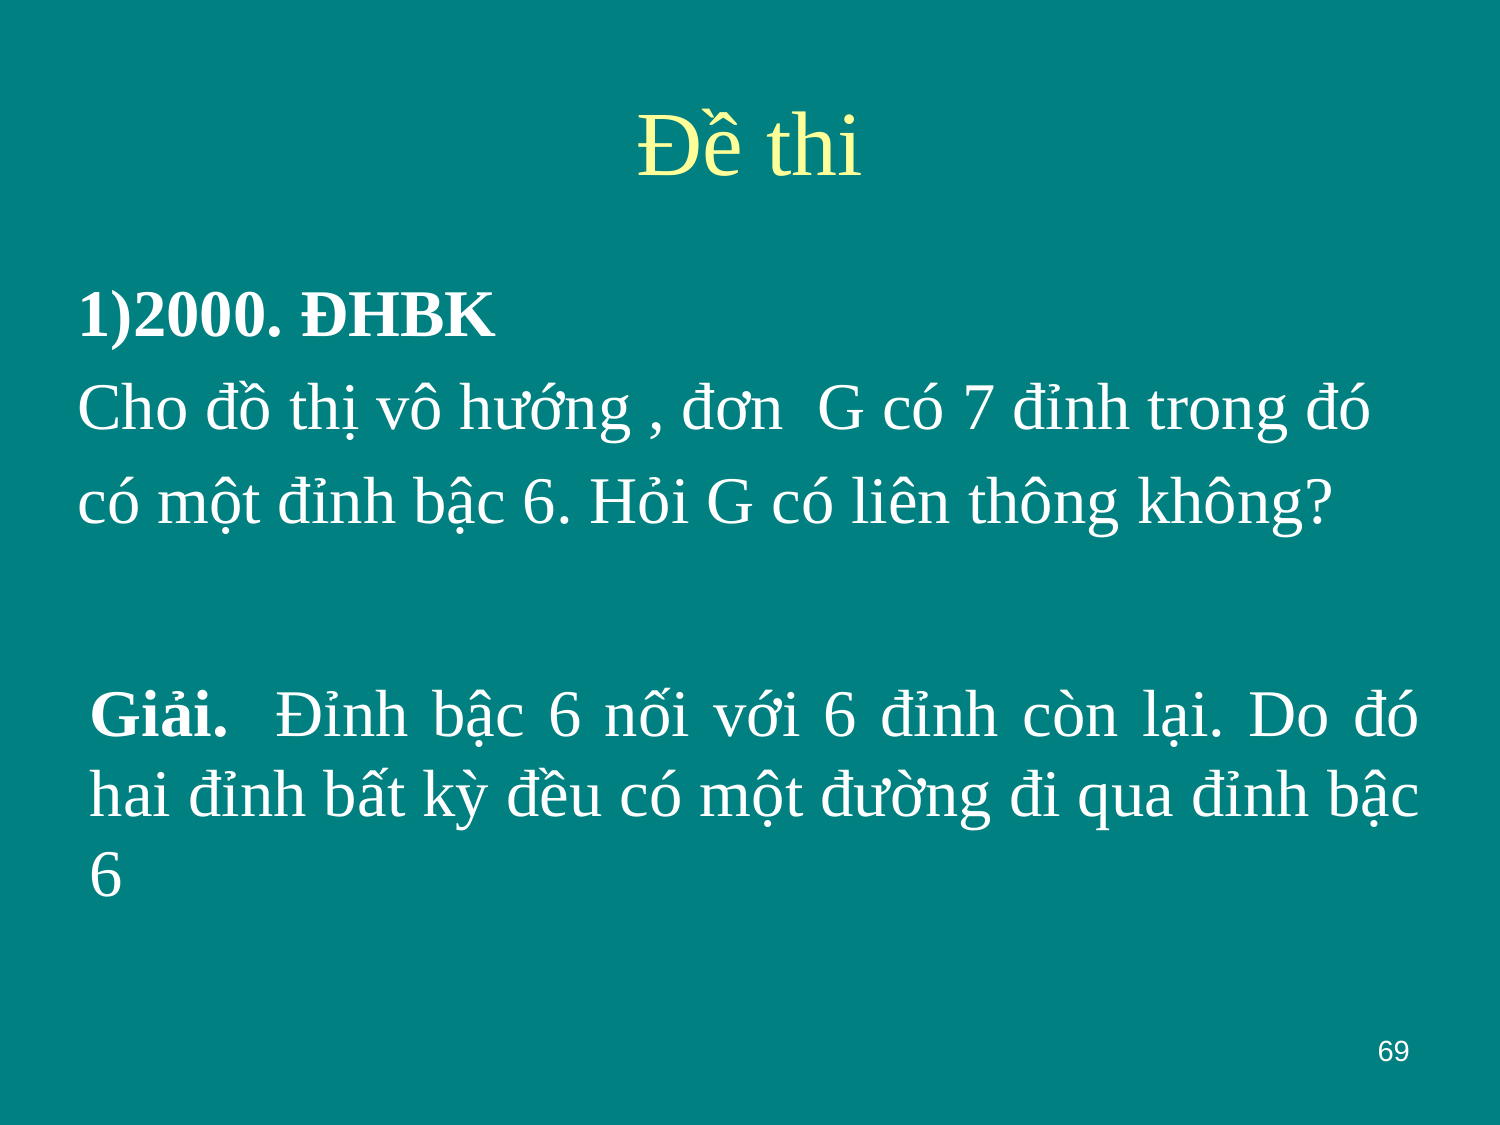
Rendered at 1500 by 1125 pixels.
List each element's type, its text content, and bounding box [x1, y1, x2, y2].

text_box Giải. Đỉnh bậc 6 nối với 6 đỉnh còn lại. Do đó hai đỉnh bất kỳ đều có một đường đi qua đỉnh bậc 6 [74, 662, 1438, 918]
slide_number 69 [1074, 1024, 1426, 1103]
list 1)2000. ĐHBK Cho đồ thị vô hướng , đơn G có 7 đỉnh trong đó có một đỉnh bậc 6. Hỏi G có liên thông không? [62, 262, 1413, 1006]
title Đề thi [74, 44, 1426, 233]
